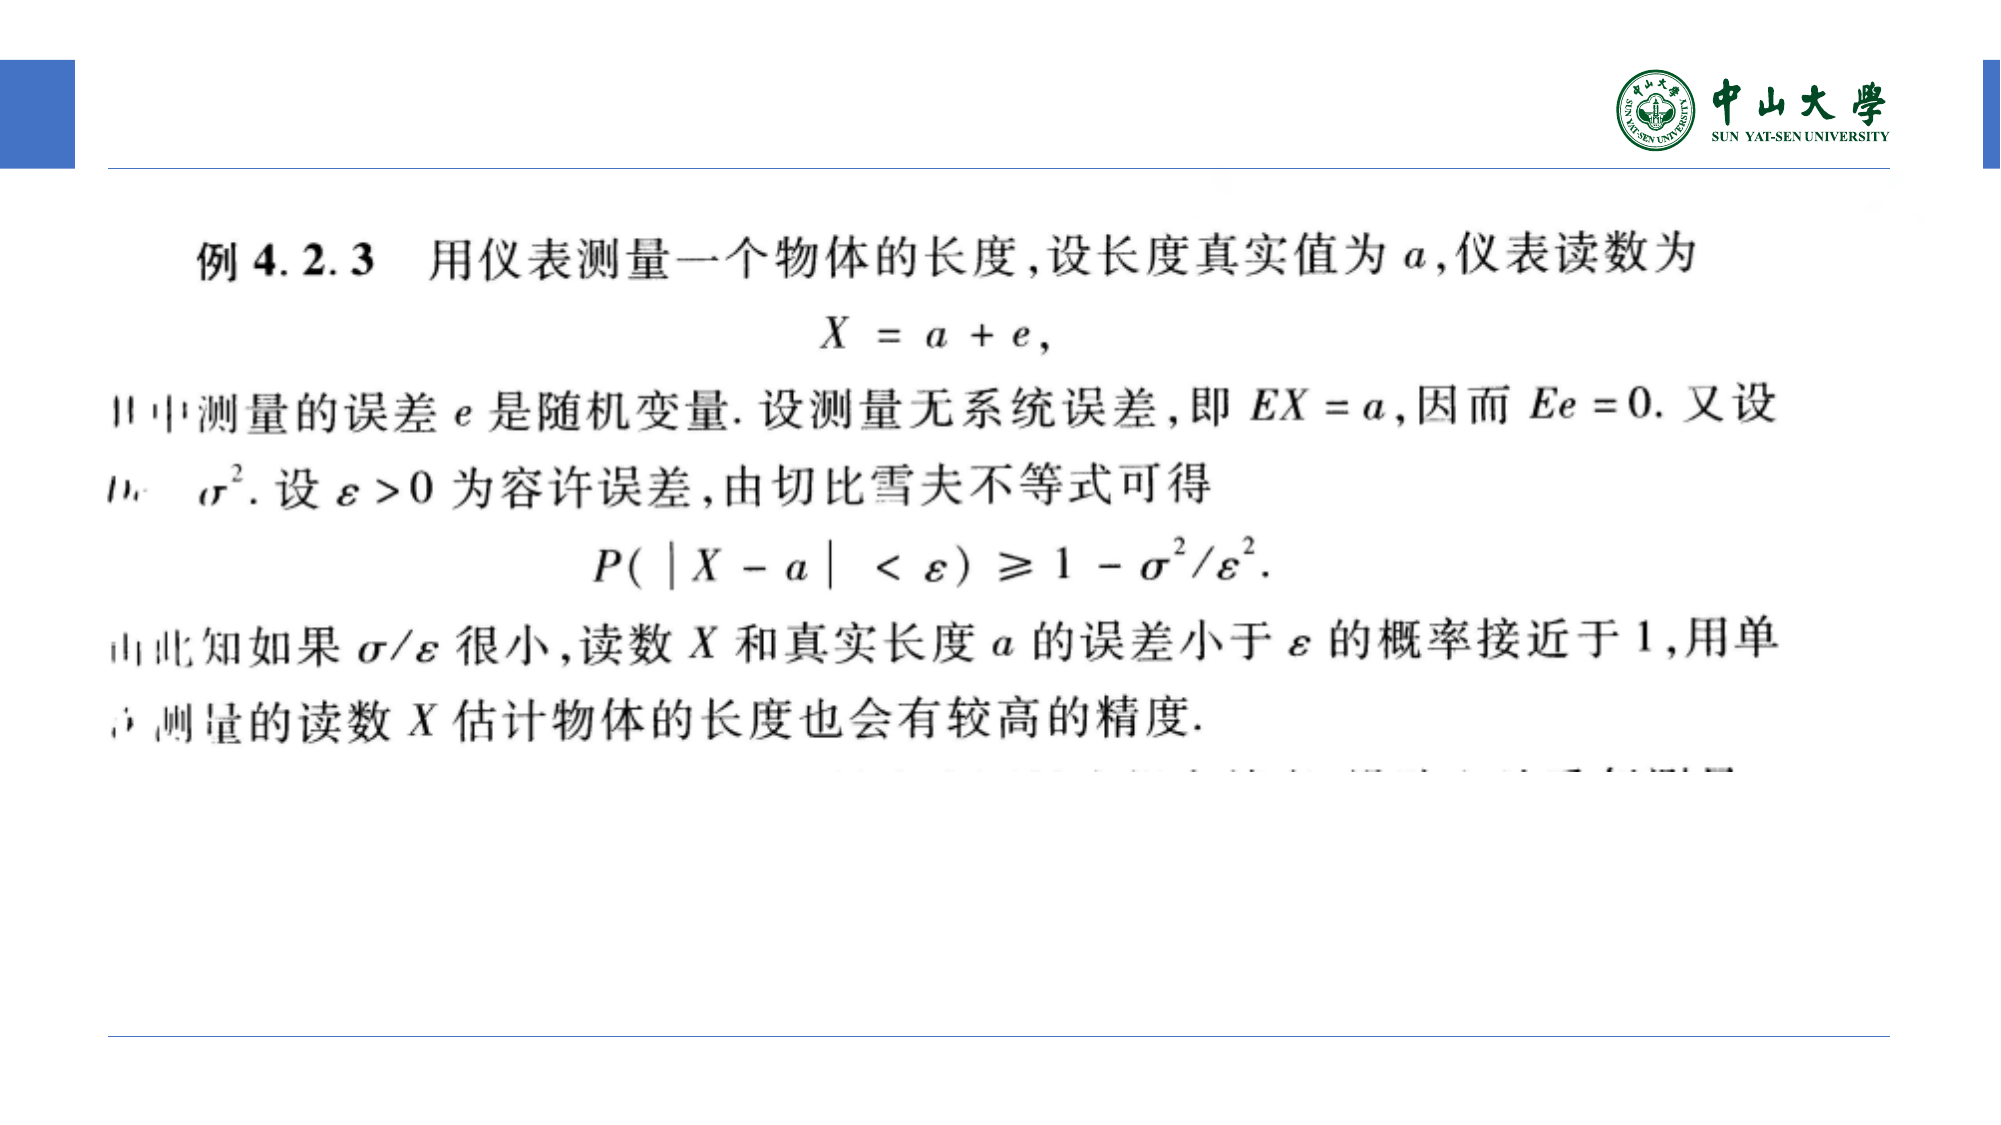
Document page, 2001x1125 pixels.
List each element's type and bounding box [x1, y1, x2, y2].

picture [76, 219, 1815, 772]
